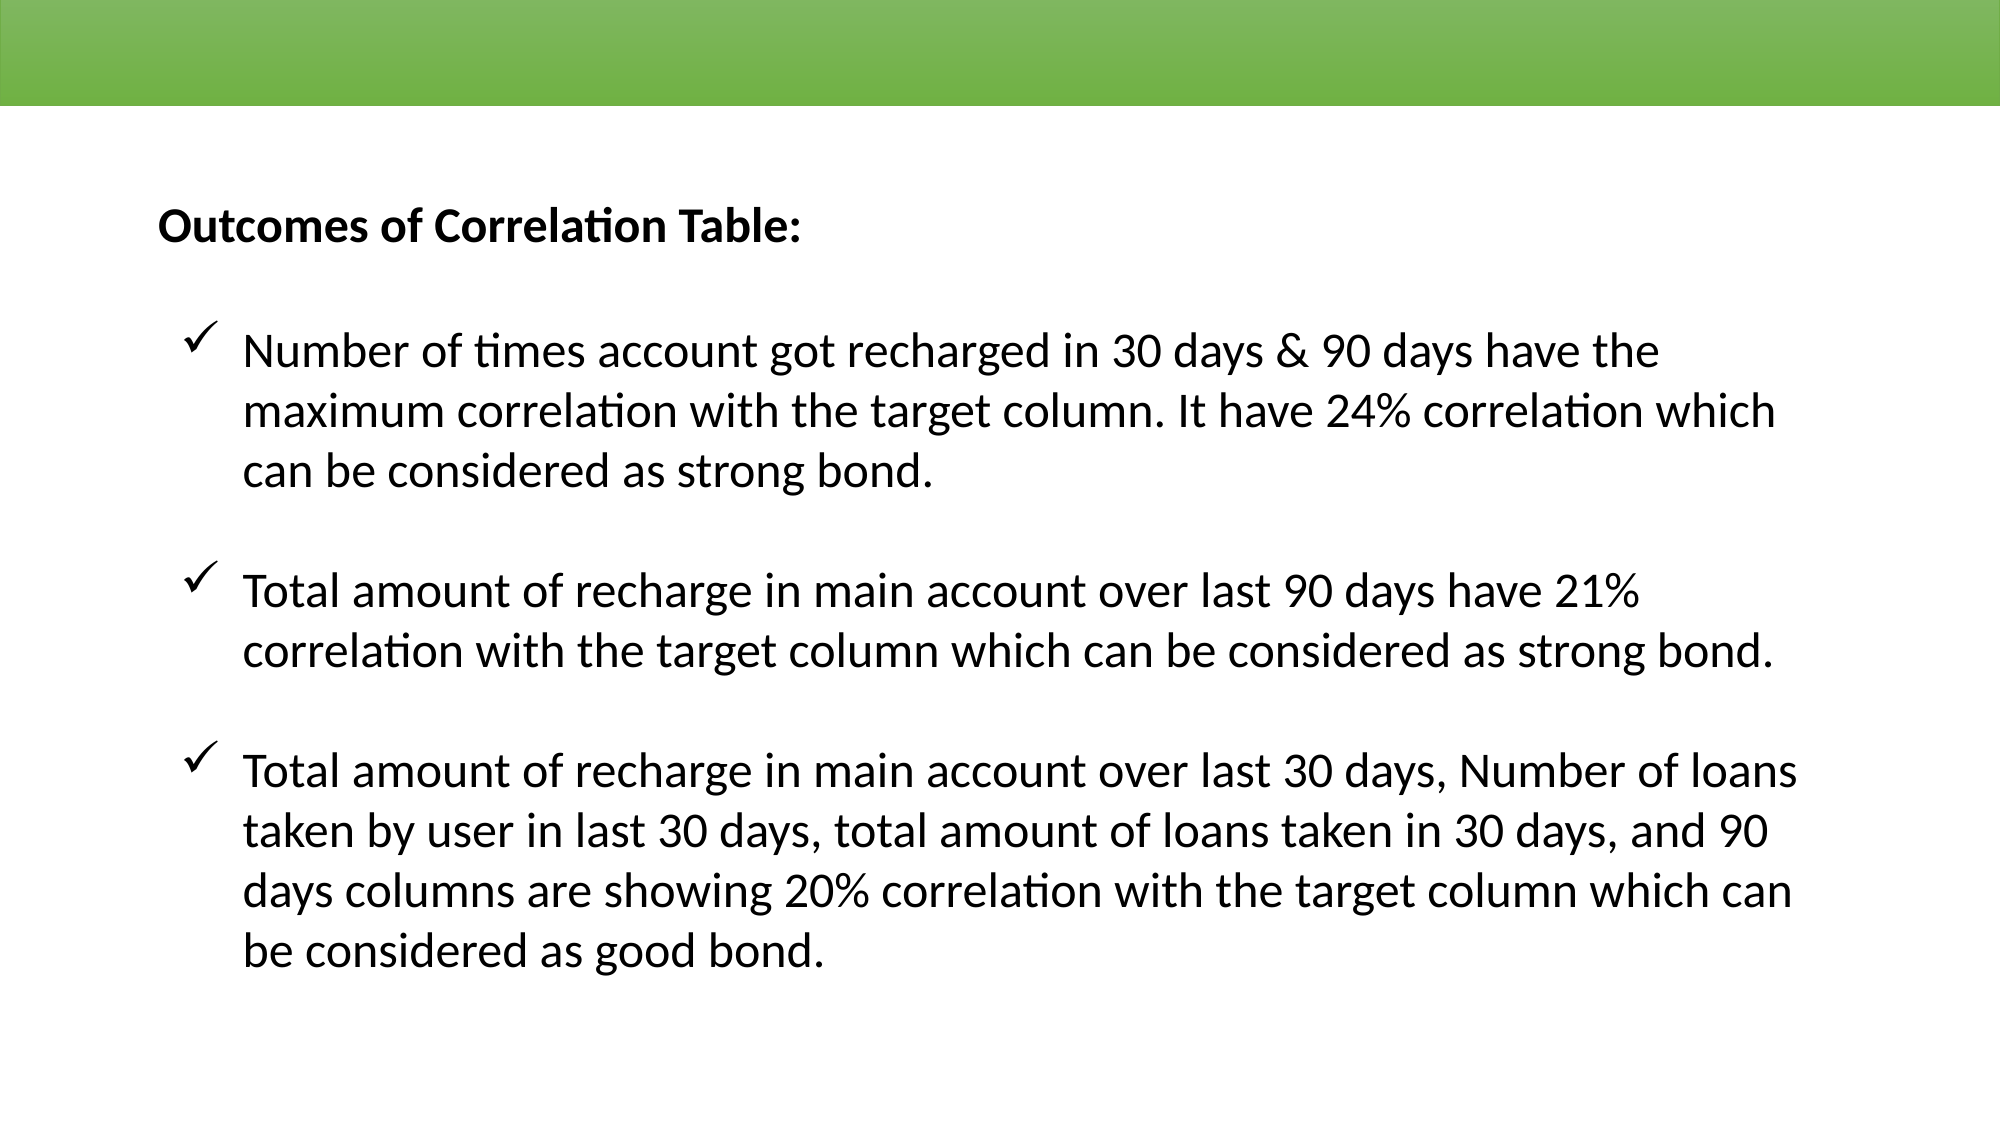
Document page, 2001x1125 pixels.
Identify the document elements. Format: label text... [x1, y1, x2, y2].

text_box Number of times account got recharged in 30 days & 90 days have the maximum correlation with the target column. It have 24% correlation which can be considered as strong bond. Total amount of recharge in main account over last 90 days have 21% correlation with the target column which can be considered as strong bond. Total amount of recharge in main account over last 30 days, Number of loans taken by user in last 30 days, total amount of loans taken in 30 days, and 90 days columns are showing 20% correlation with the target column which can be considered as good bond. [165, 310, 1835, 986]
text_box [0, 0, 2000, 106]
text_box Outcomes of Correlation Table: [143, 185, 1819, 261]
